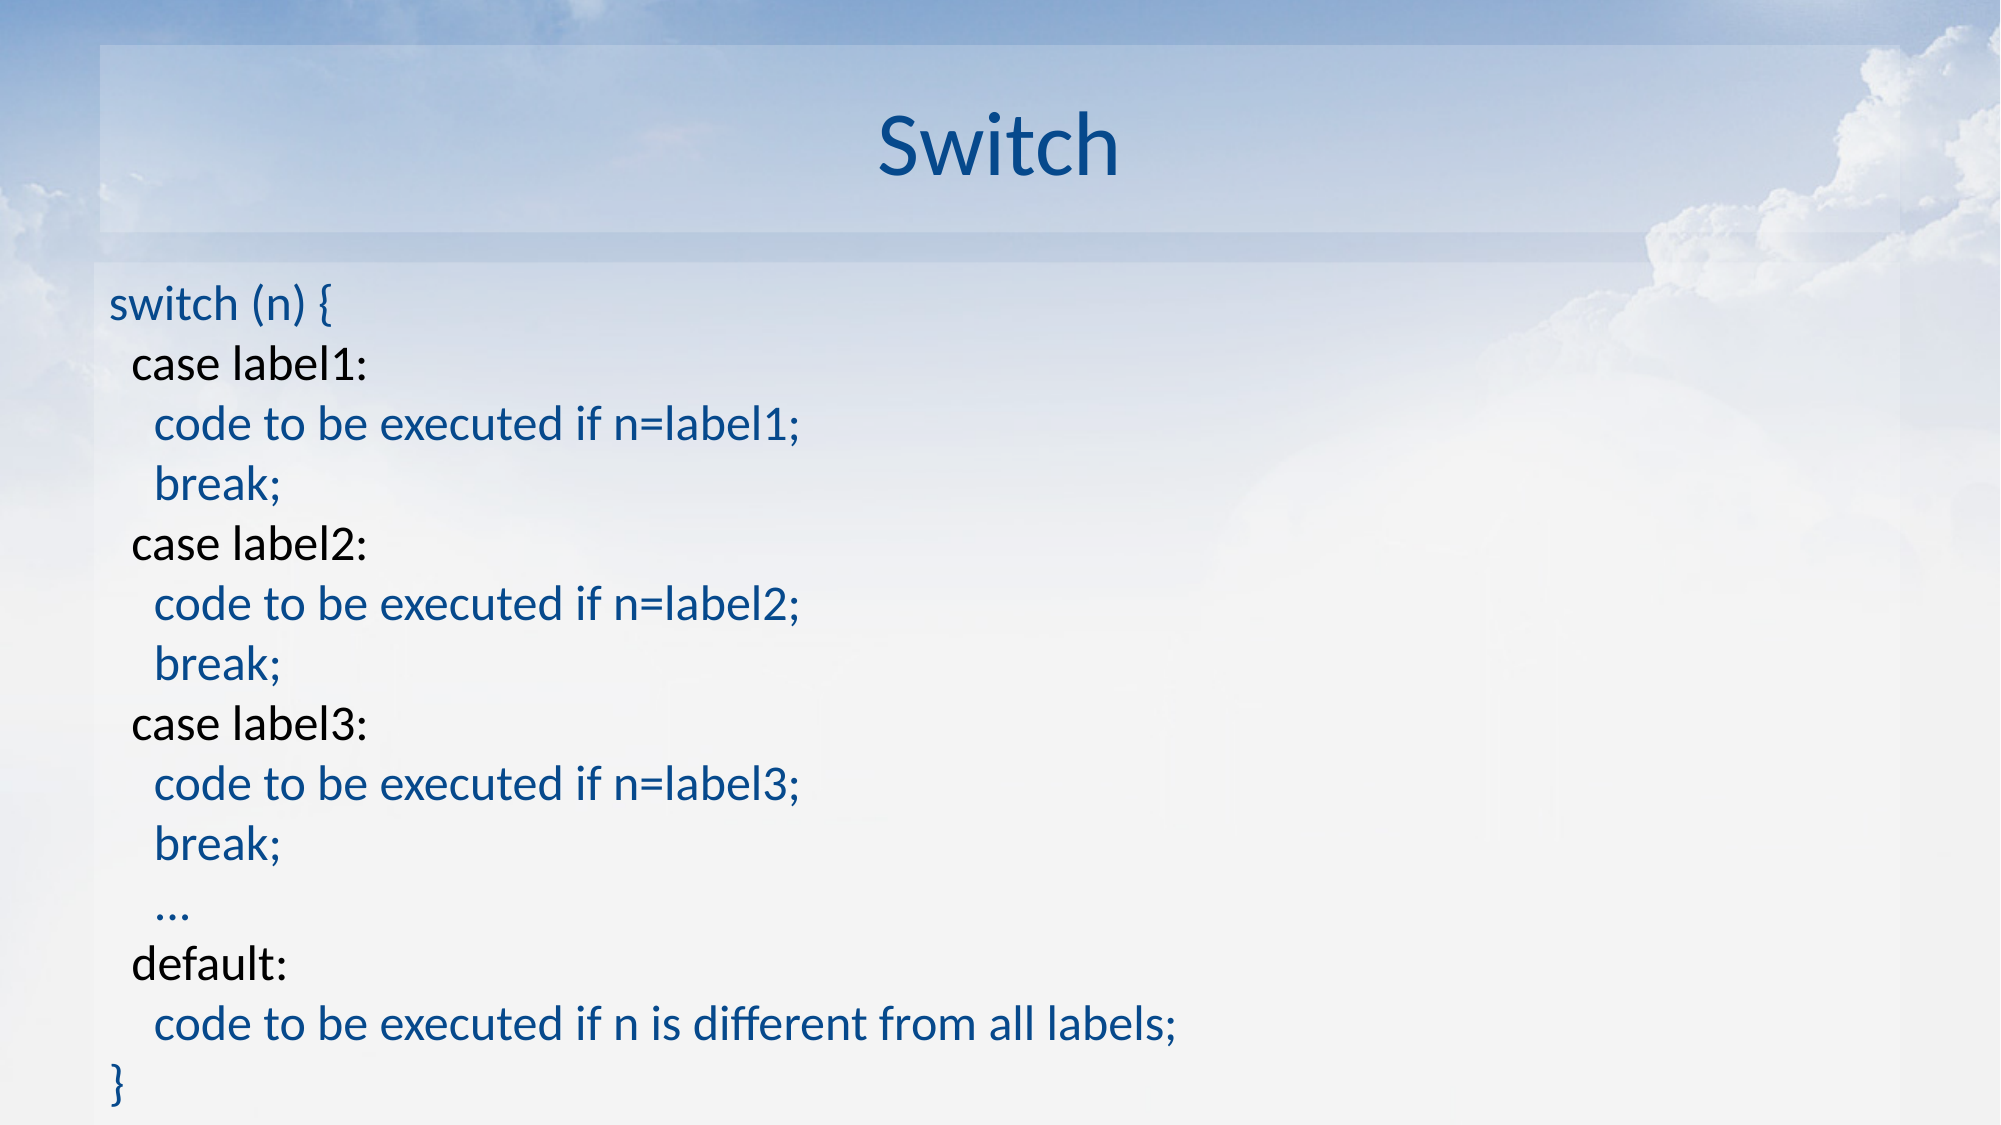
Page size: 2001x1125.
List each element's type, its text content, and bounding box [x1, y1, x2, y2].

picture [0, 0, 2001, 1125]
title Switch [99, 45, 1900, 233]
list switch (n) { case label1: code to be executed if n=label1; break; case label2: code to be executed if n=label2; break; case label3: code to be executed if n=label3; break; ... default: code to be executed if n is different from all labels; } [94, 262, 1900, 1125]
